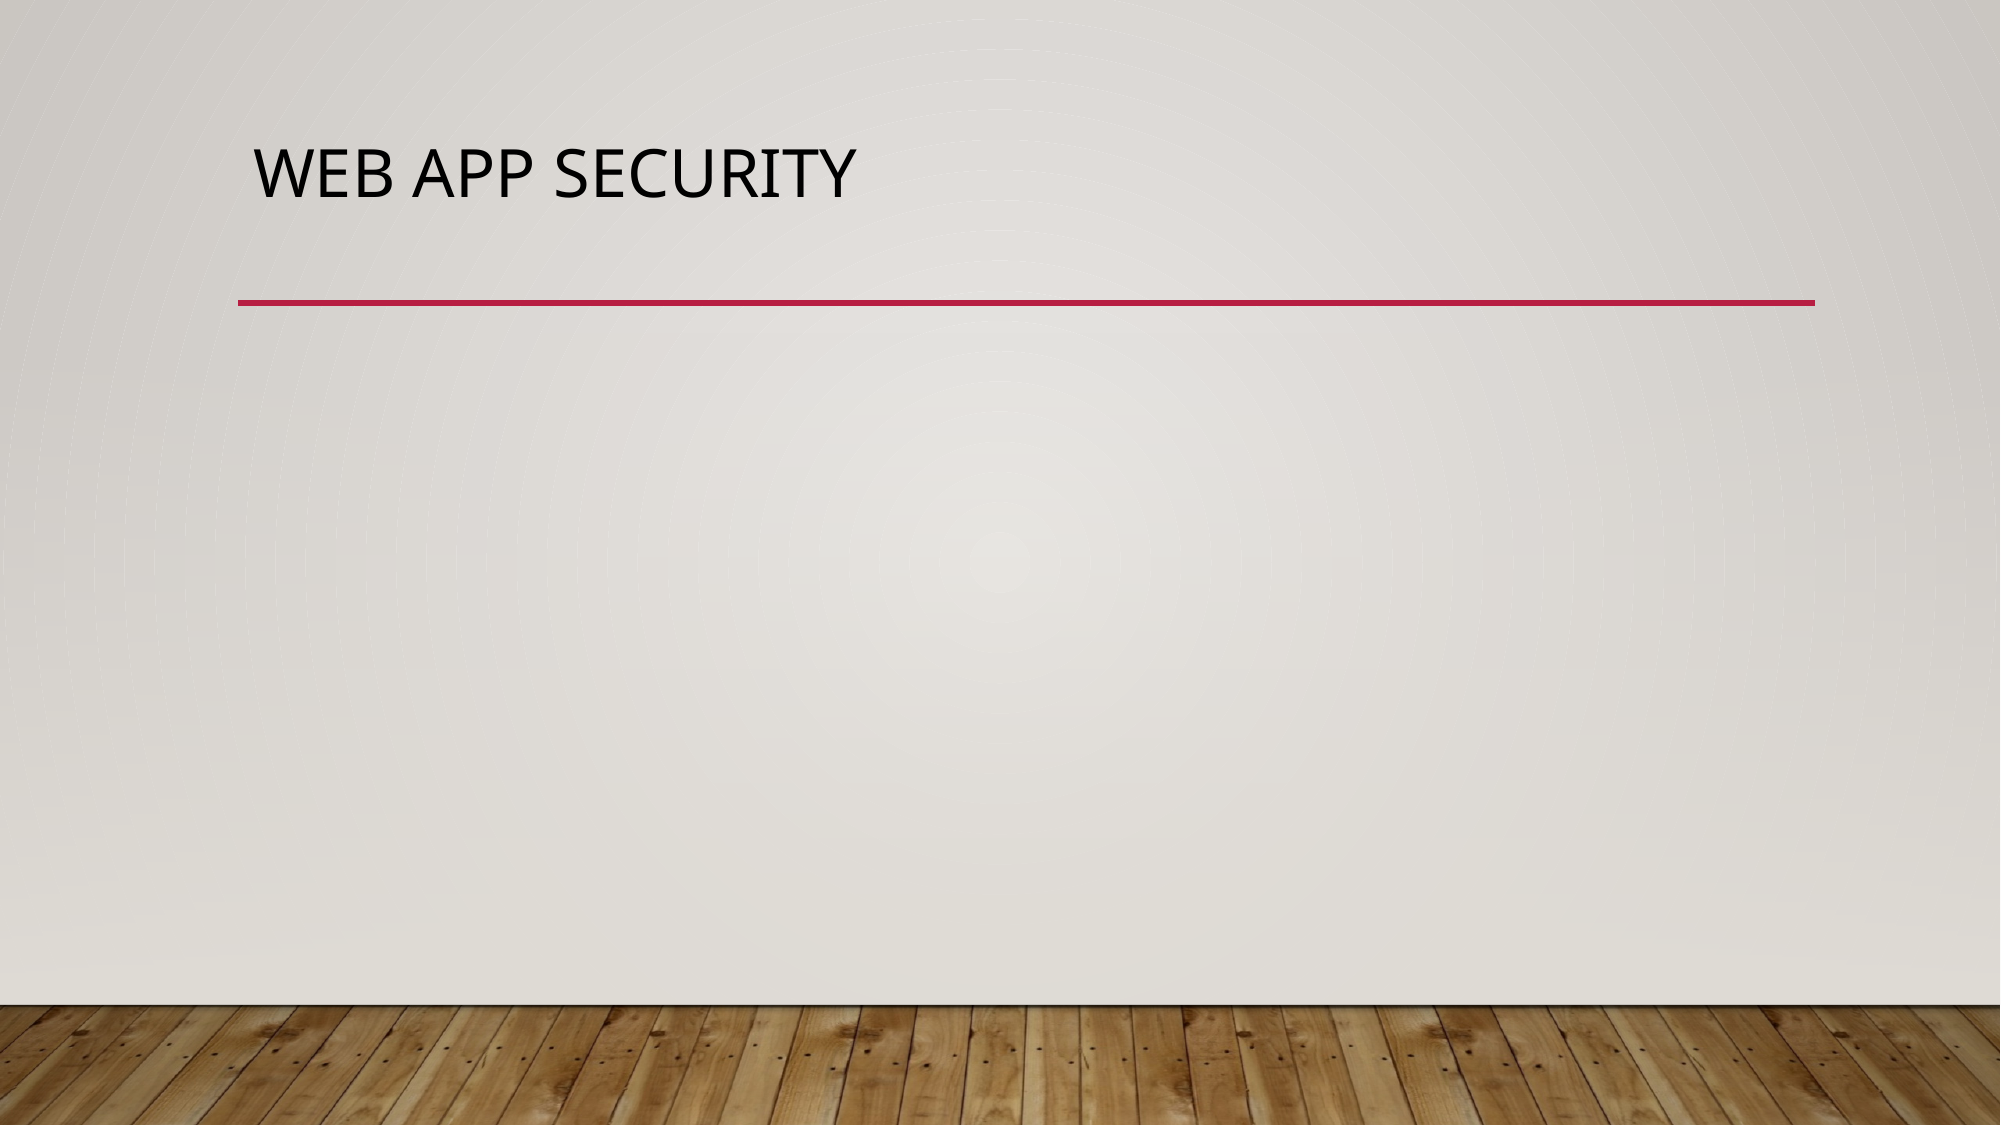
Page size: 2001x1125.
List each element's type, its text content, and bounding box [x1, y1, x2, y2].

title Web app security [238, 131, 1814, 305]
picture [0, 1005, 2000, 1125]
